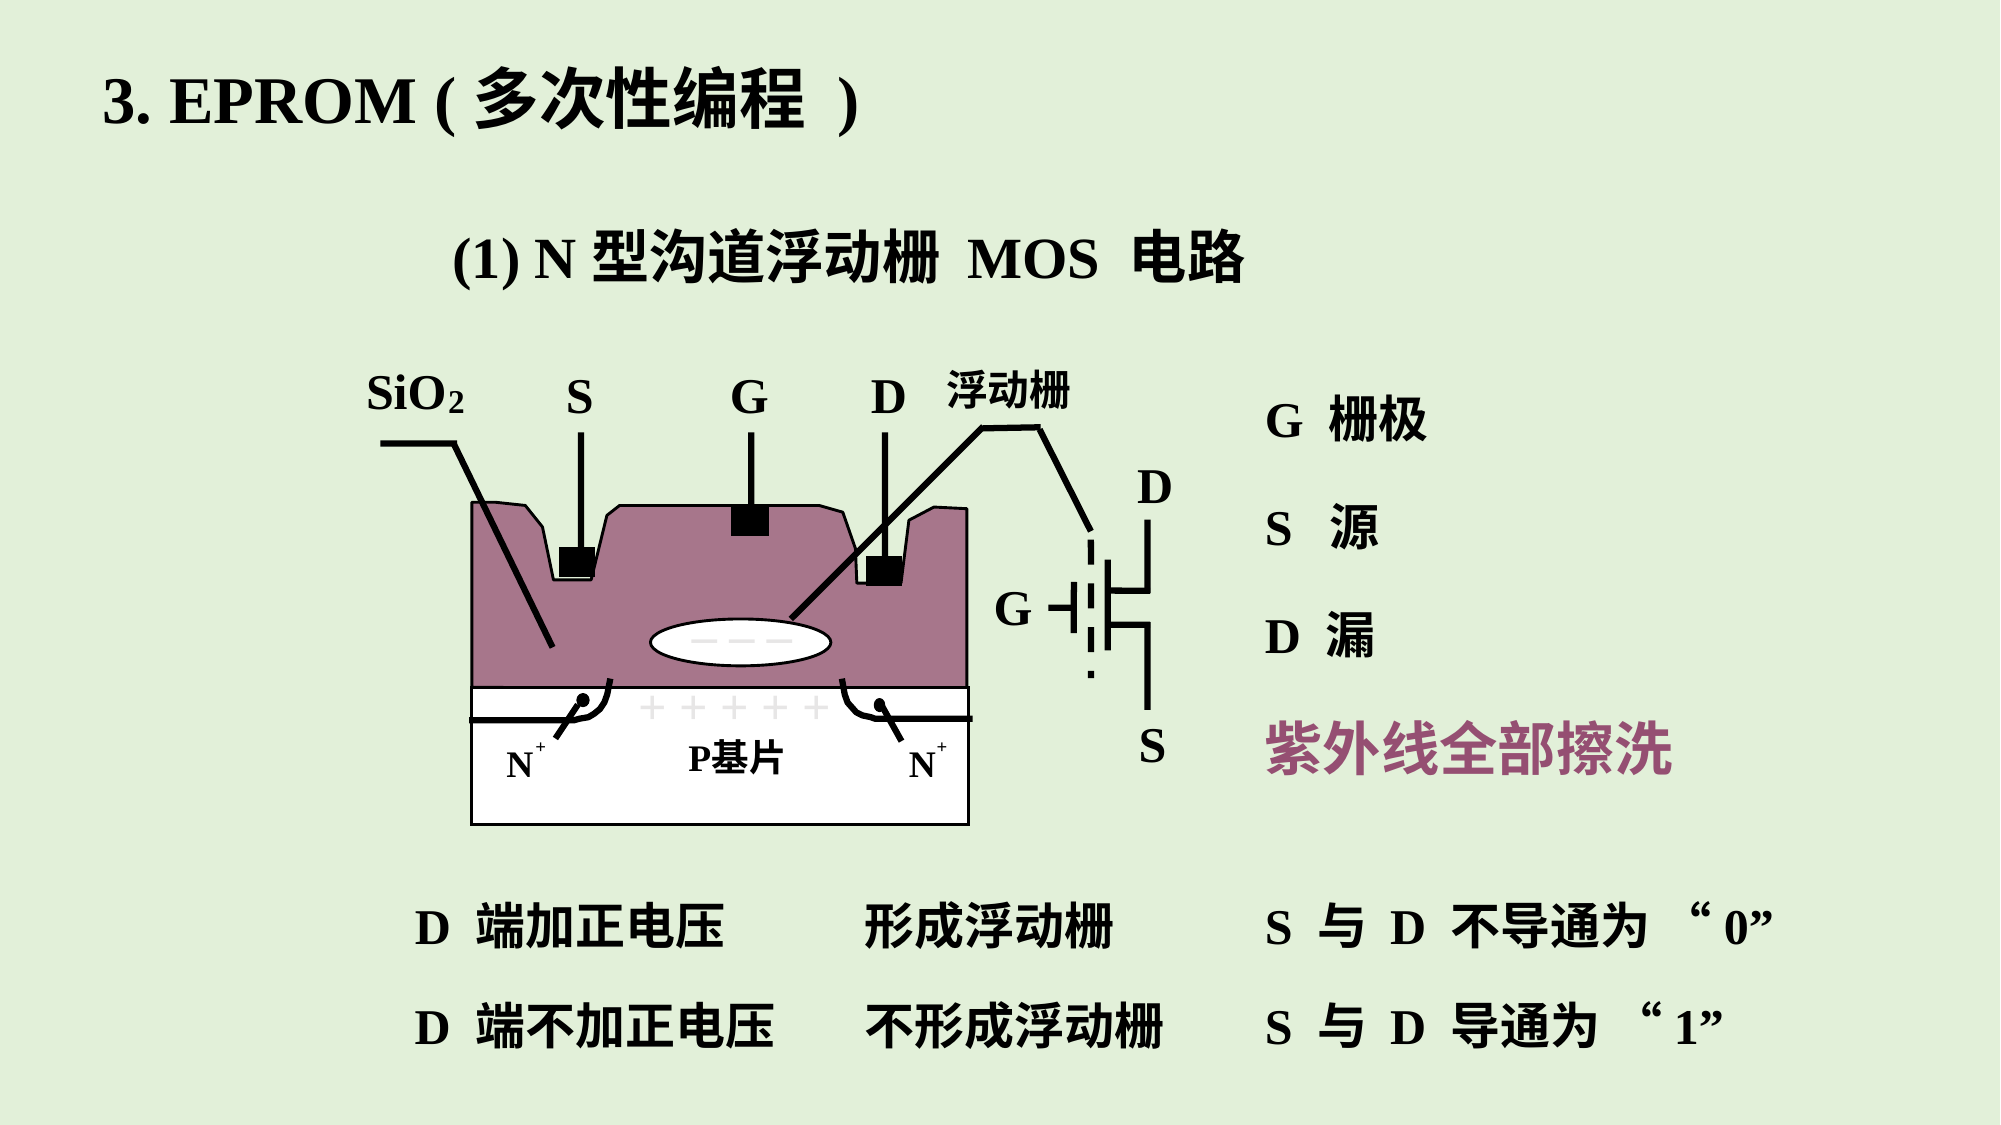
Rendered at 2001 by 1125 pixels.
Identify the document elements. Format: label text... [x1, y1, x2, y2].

text_box (1) N型沟道浮动栅 MOS 电路 [437, 212, 1300, 298]
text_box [365, 359, 1175, 825]
text_box 3. EPROM (多次性编程 ) [70, 49, 1108, 145]
text_box 紫外线全部擦洗 [1250, 704, 1813, 790]
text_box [399, 987, 1750, 1063]
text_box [399, 887, 1938, 963]
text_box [1249, 379, 1650, 672]
